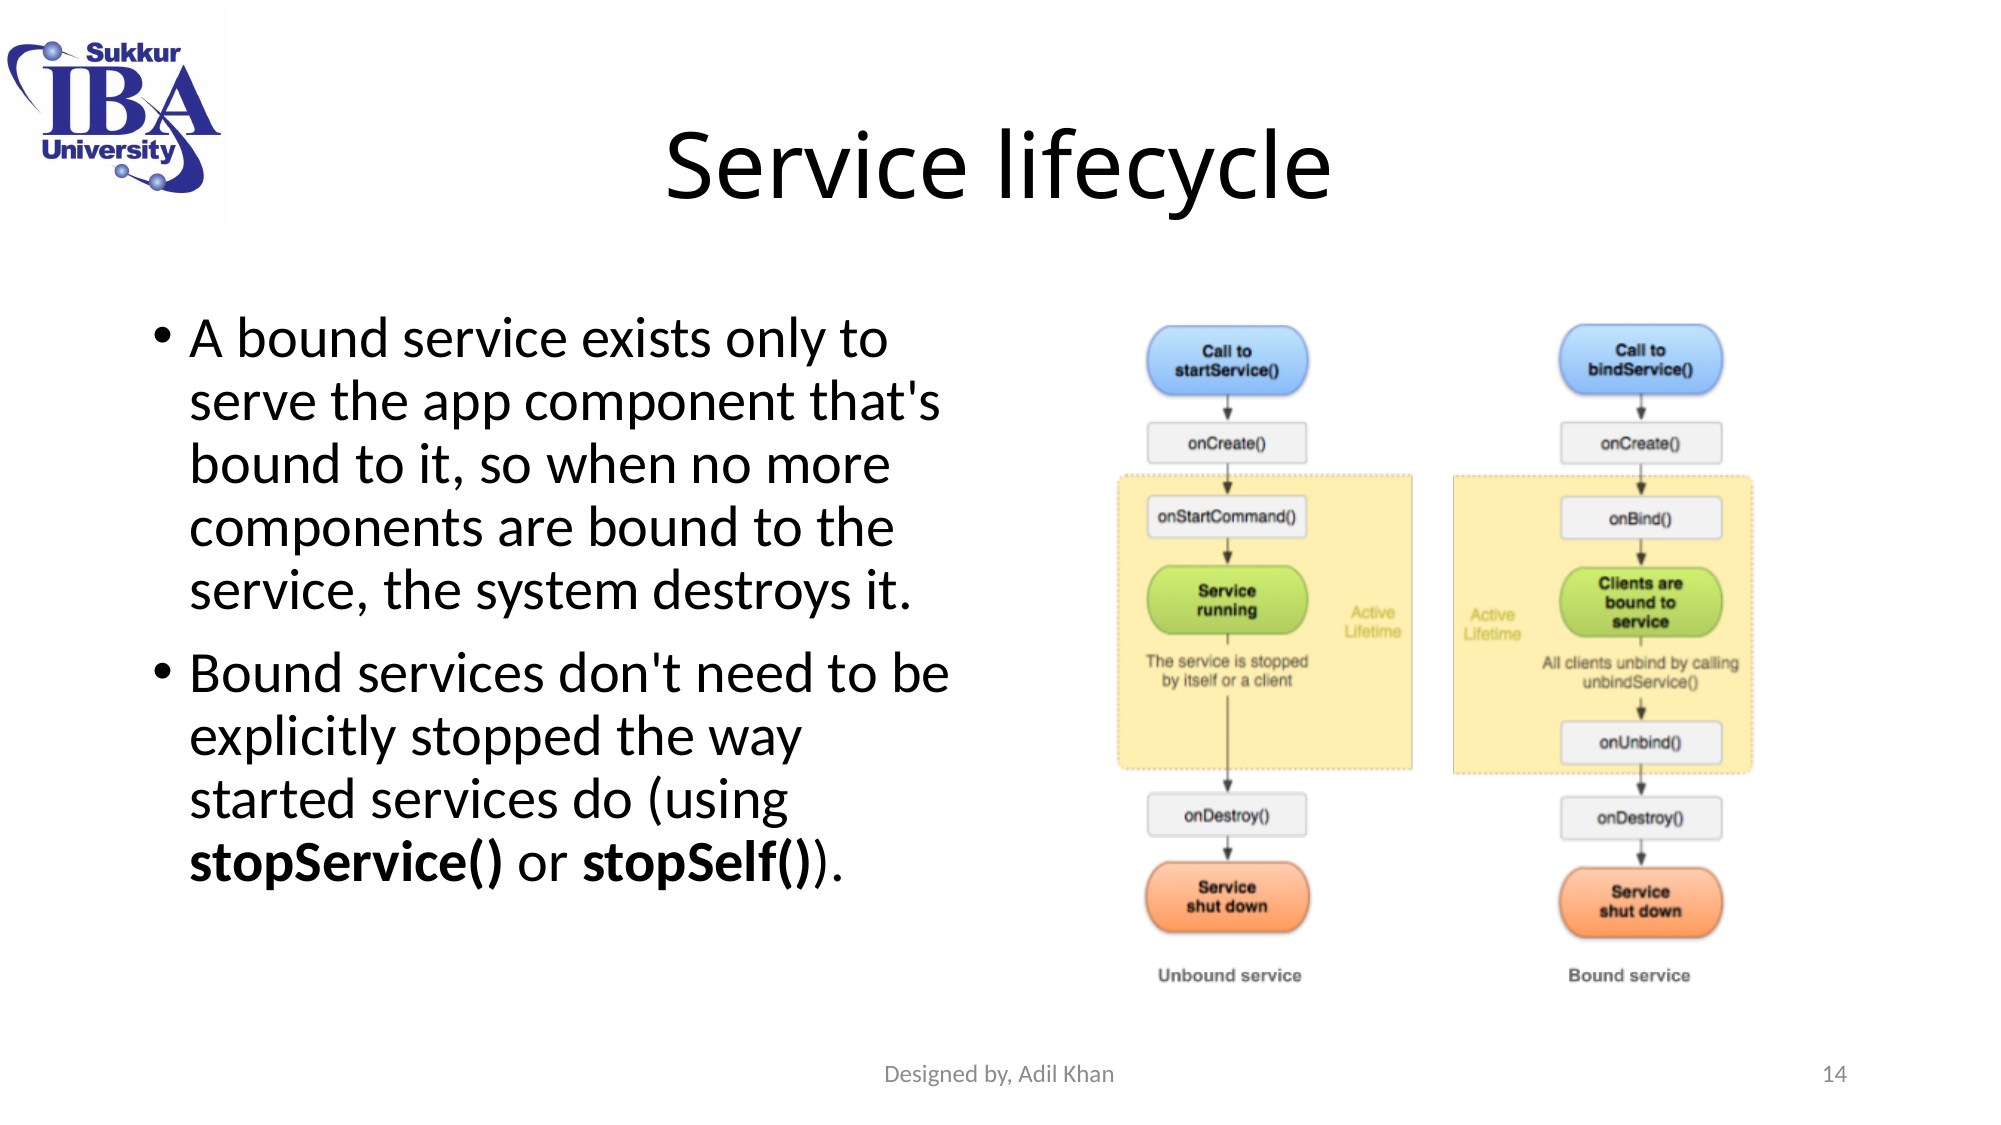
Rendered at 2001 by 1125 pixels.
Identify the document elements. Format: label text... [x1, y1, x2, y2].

list A bound service exists only to serve the app component that's bound to it, so when no more components are bound to the service, the system destroys it. Bound services don't need to be explicitly stopped the way started services do (using stopService() or stopSelf()). [137, 299, 988, 1014]
slide_number 14 [1412, 1042, 1863, 1103]
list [1102, 299, 1773, 1014]
footer Designed by, Adil Khan [662, 1042, 1338, 1103]
title Service lifecycle [137, 59, 1863, 278]
picture [1, 4, 227, 230]
